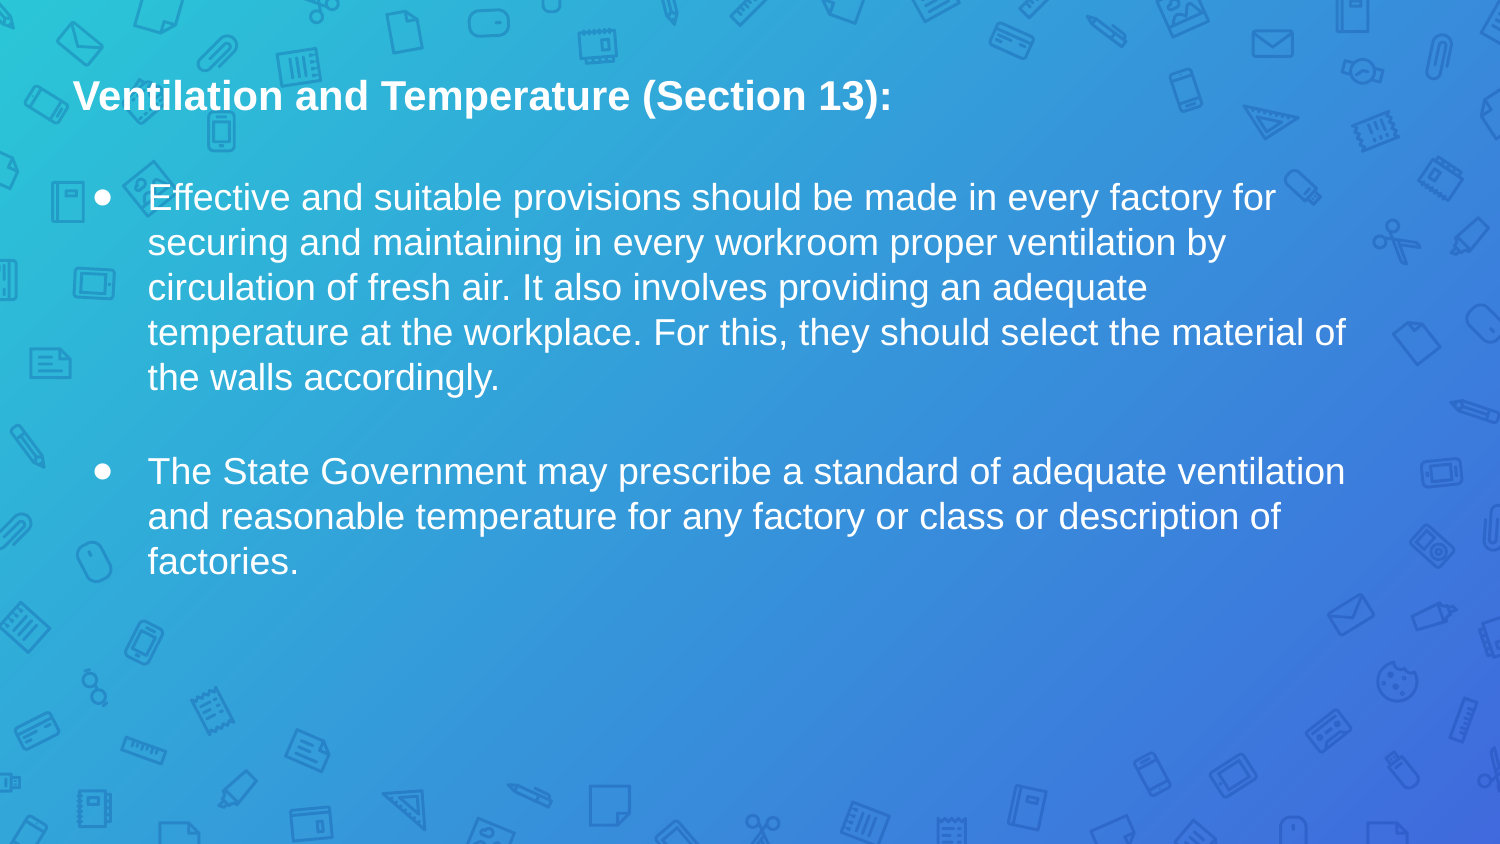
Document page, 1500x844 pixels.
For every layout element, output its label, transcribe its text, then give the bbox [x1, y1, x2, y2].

text_box Ventilation and Temperature (Section 13): Effective and suitable provisions should be made in every factory for securing and maintaining in every workroom proper ventilation by circulation of fresh air. It also involves providing an adequate temperature at the workplace. For this, they should select the material of the walls accordingly. The State Government may prescribe a standard of adequate ventilation and reasonable temperature for any factory or class or description of factories. [57, 53, 1413, 687]
